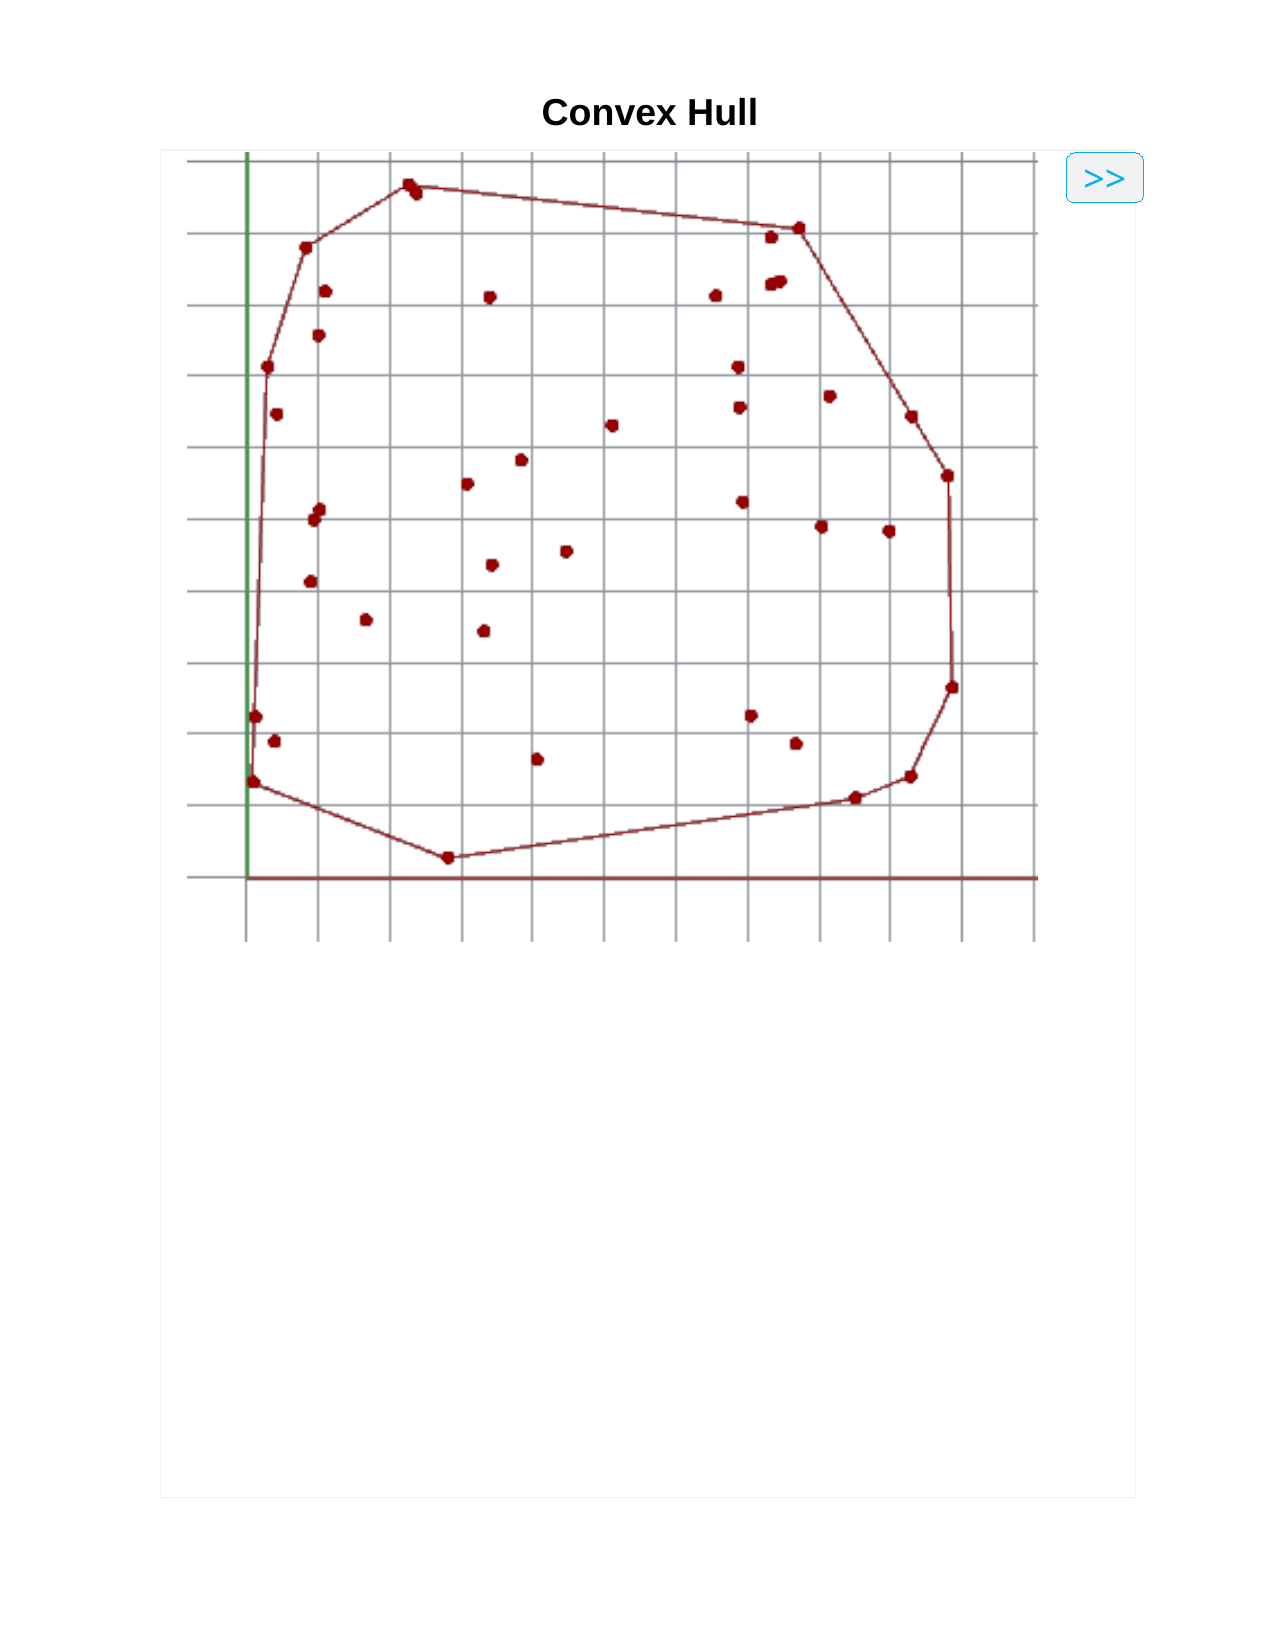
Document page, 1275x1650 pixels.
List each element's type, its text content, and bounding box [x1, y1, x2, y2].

picture [187, 152, 1038, 943]
text_box >> [1066, 152, 1144, 203]
title Convex Hull [162, 87, 1138, 133]
